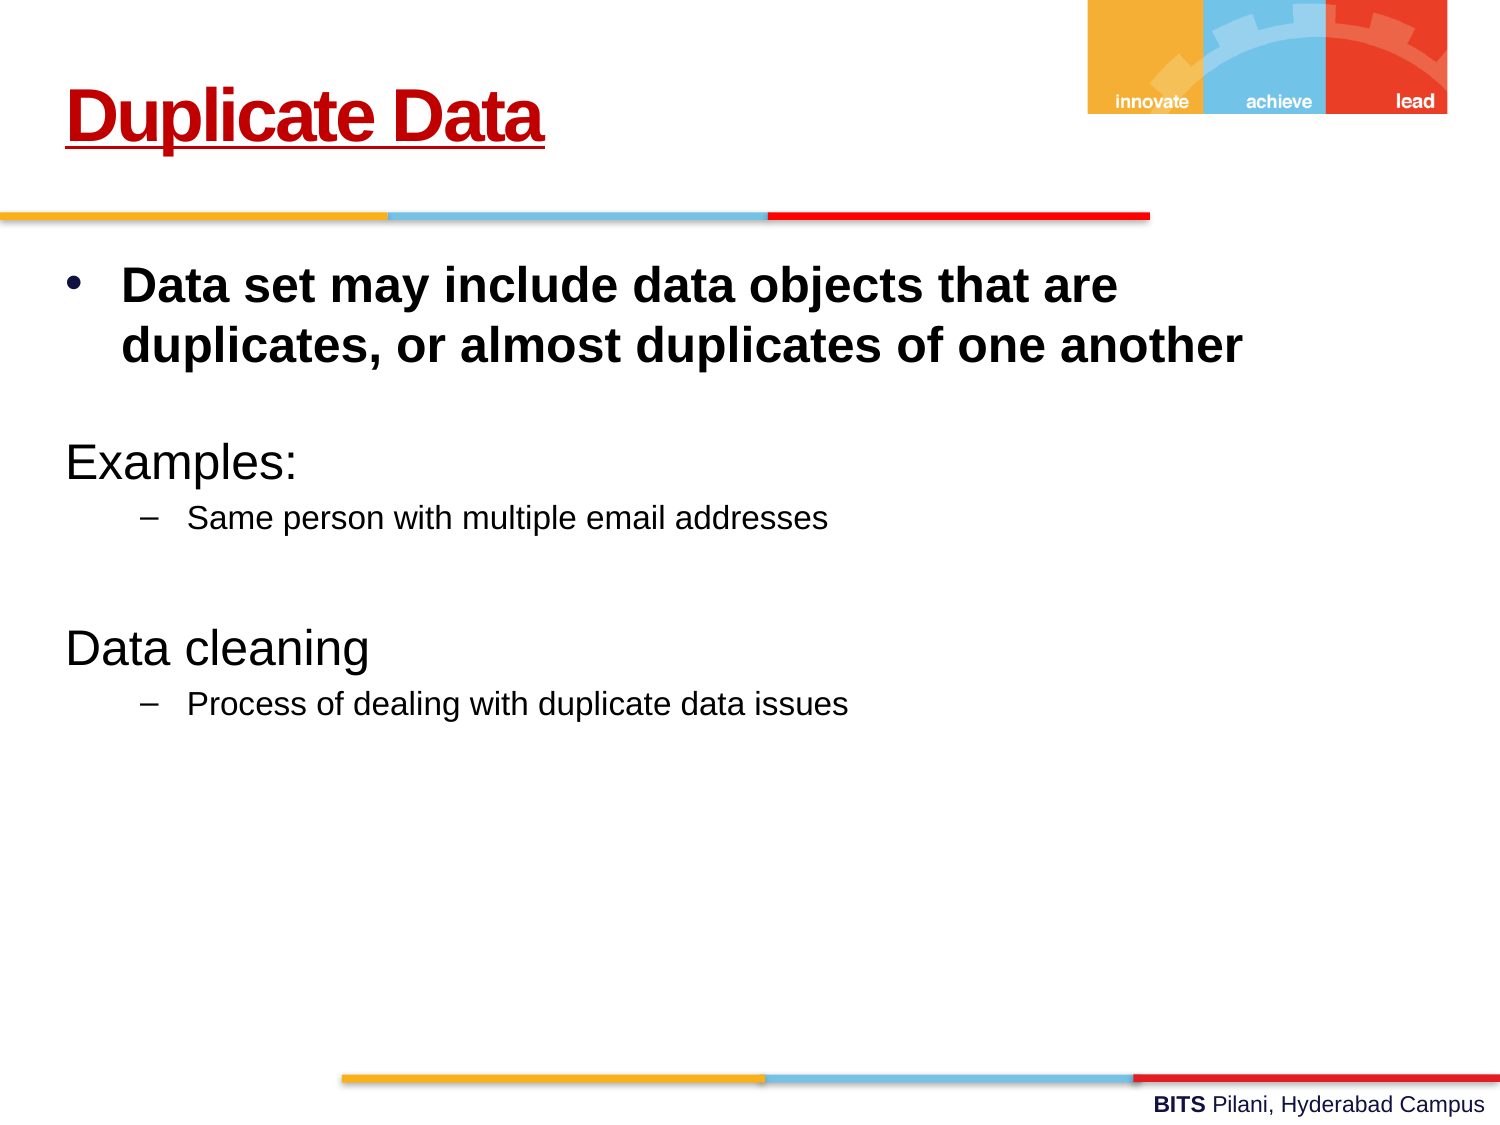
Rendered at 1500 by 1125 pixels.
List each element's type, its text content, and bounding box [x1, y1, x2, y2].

picture [1087, 0, 1448, 114]
list Duplicate Data [50, 24, 1088, 213]
list Data set may include data objects that are duplicates, or almost duplicates of one another Examples: Same person with multiple email addresses Data cleaning Process of dealing with duplicate data issues [50, 245, 1400, 988]
